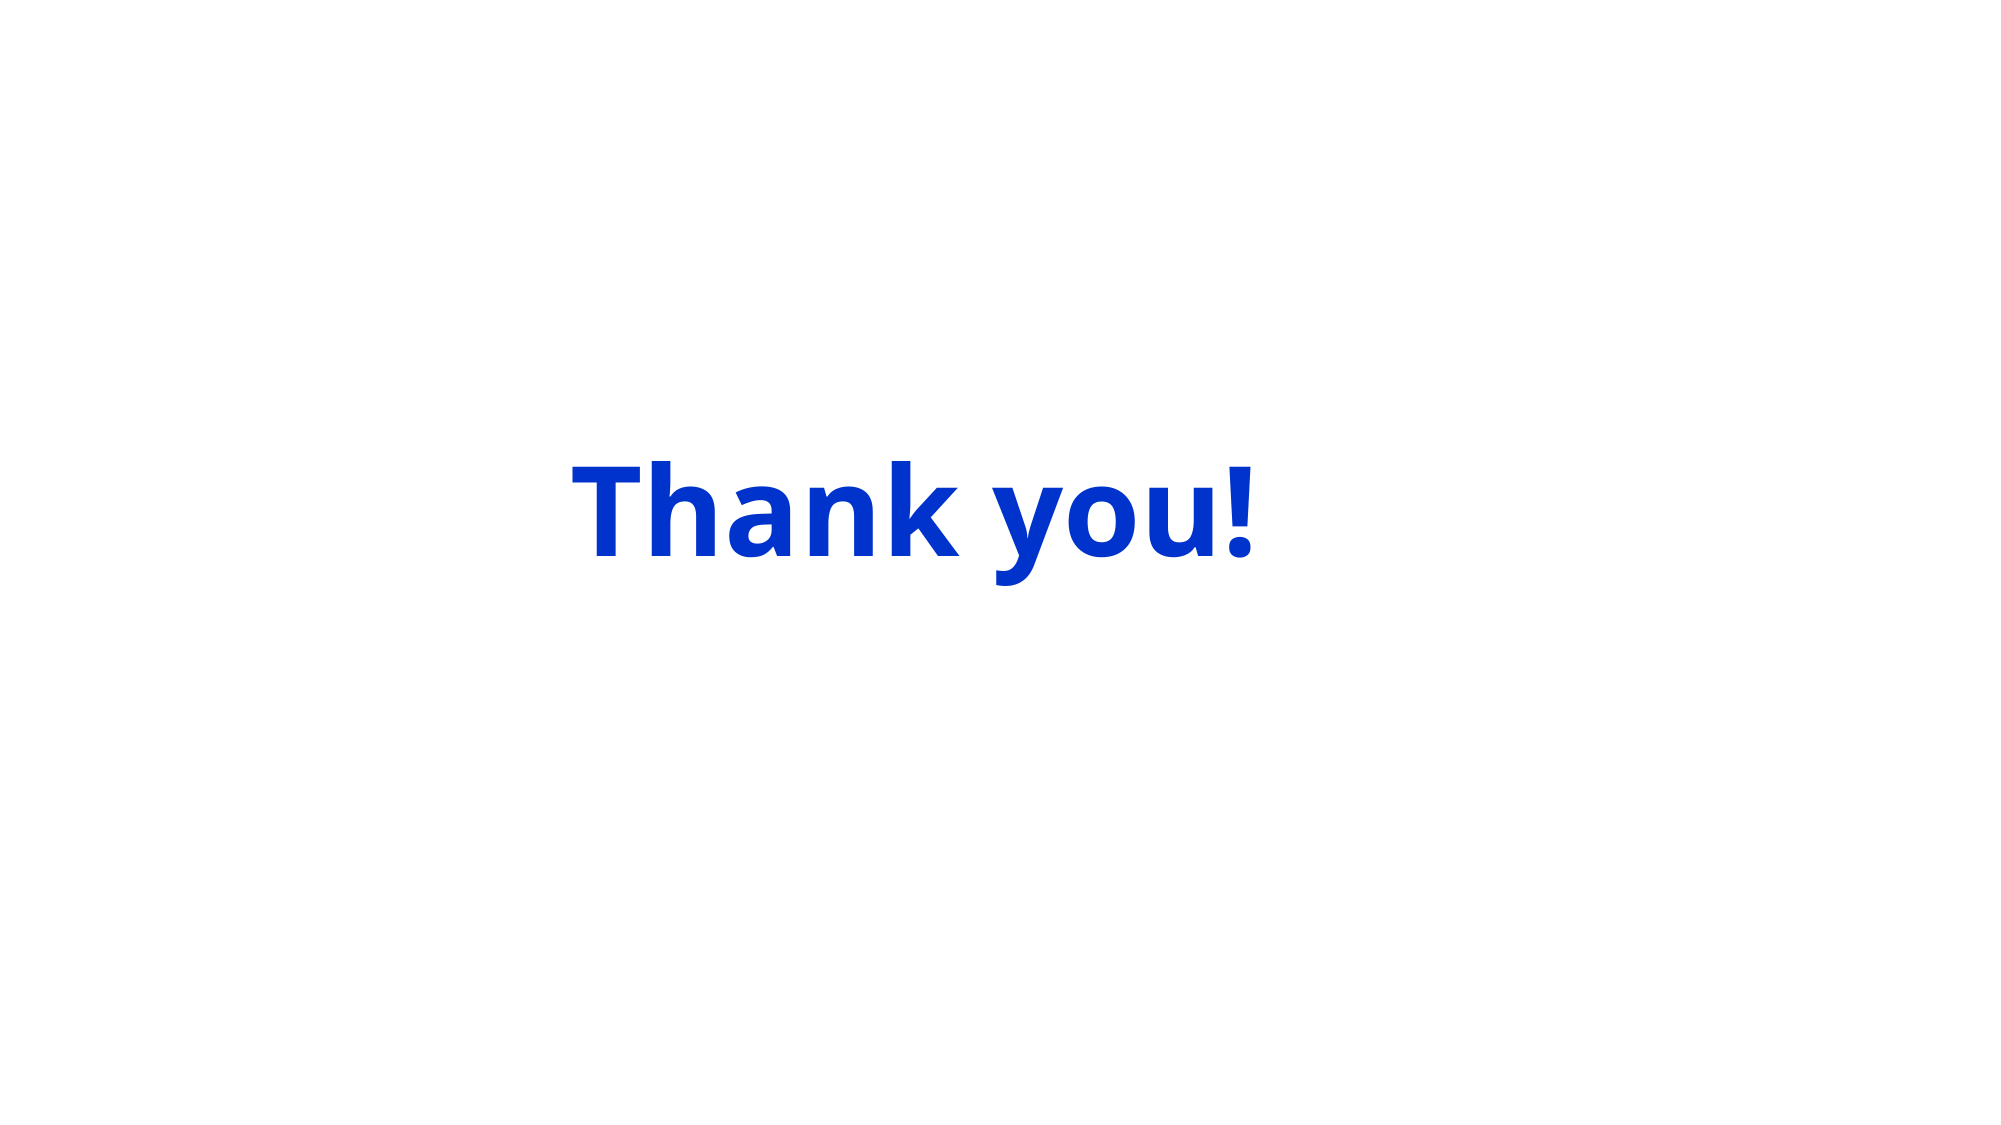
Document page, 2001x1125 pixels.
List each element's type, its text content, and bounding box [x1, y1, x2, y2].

title Thank you! [164, 198, 1665, 591]
